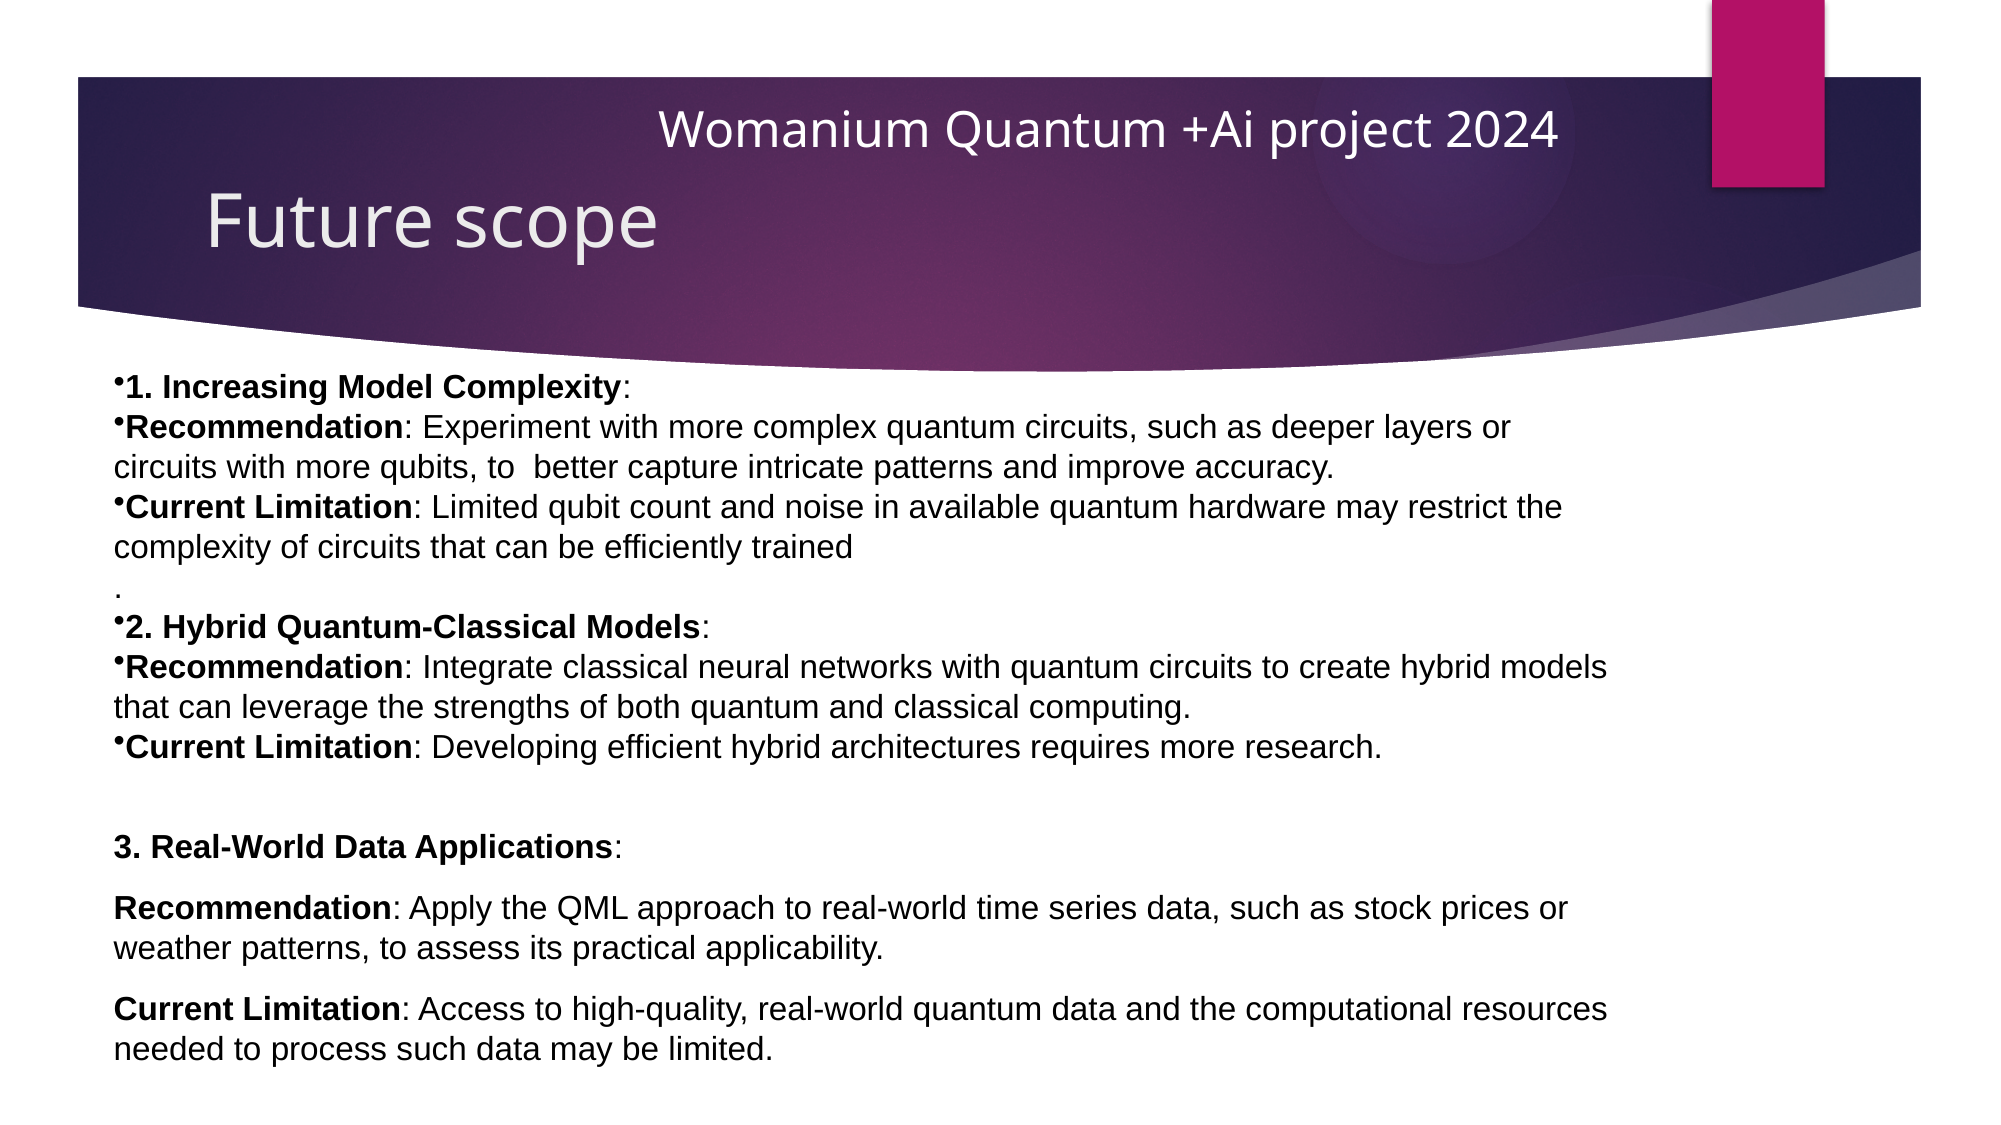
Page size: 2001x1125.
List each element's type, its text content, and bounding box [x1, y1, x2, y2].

title Future scope [189, 159, 1627, 276]
list 1. Increasing Model Complexity: Recommendation: Experiment with more complex quantum circuits, such as deeper layers or circuits with more qubits, to better capture intricate patterns and improve accuracy. Current Limitation: Limited qubit count and noise in available quantum hardware may restrict the complexity of circuits that can be efficiently trained . 2. Hybrid Quantum-Classical Models: Recommendation: Integrate classical neural networks with quantum circuits to create hybrid models that can leverage the strengths of both quantum and classical computing. Current Limitation: Developing efficient hybrid architectures requires more research. 3. Real-World Data Applications: Recommendation: Apply the QML approach to real-world time series data, such as stock prices or weather patterns, to assess its practical applicability. Current Limitation: Access to high-quality, real-world quantum data and the computational resources needed to process such data may be limited. [98, 358, 1627, 1125]
text_box Womanium Quantum +Ai project 2024 [495, 89, 1723, 210]
